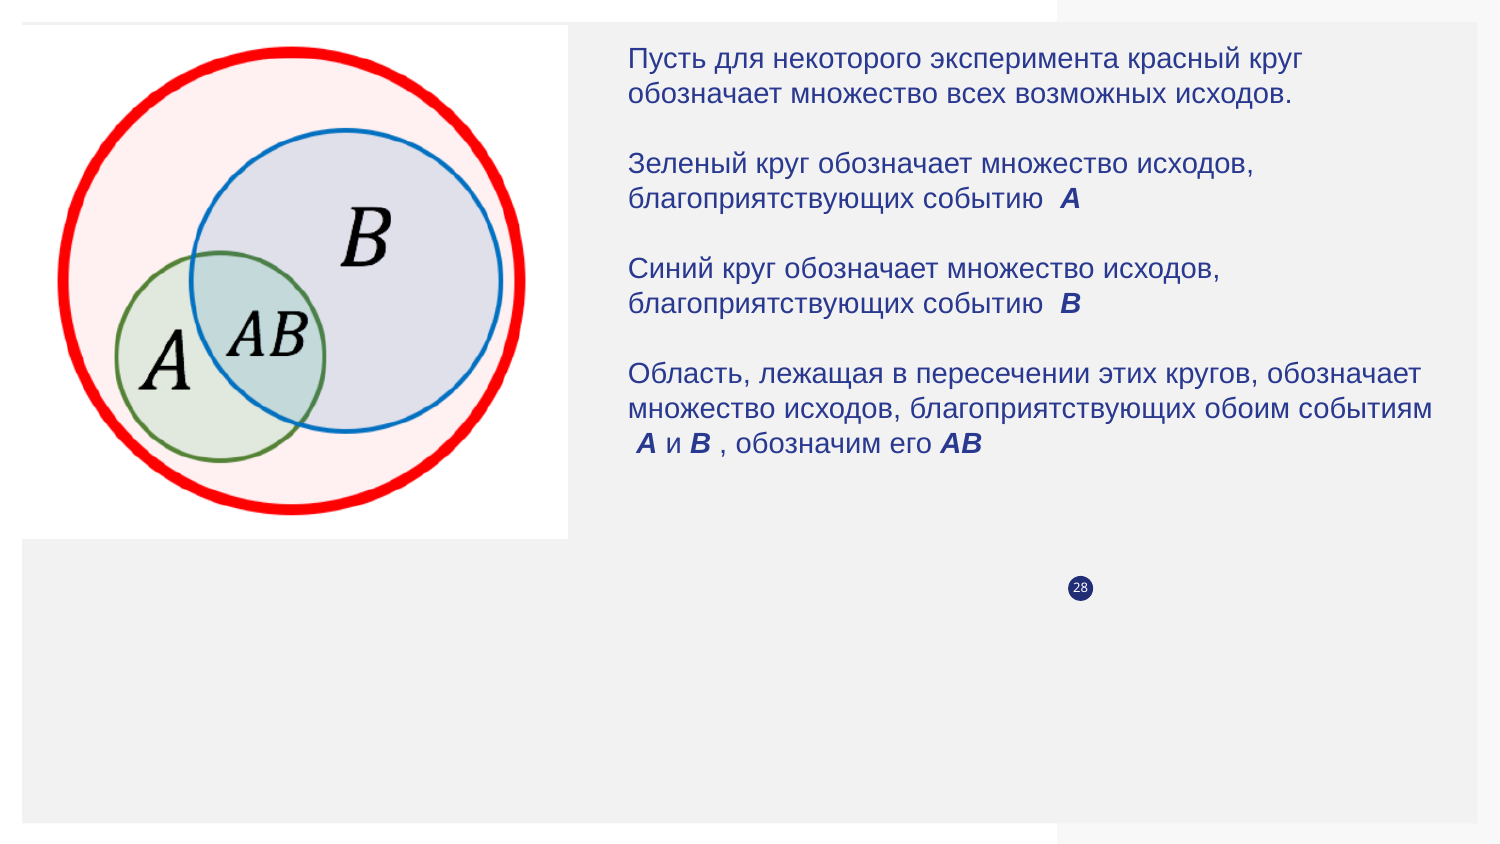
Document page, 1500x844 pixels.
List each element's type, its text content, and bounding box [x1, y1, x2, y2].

picture [19, 25, 569, 539]
text_box Пусть для некоторого эксперимента красный круг обозначает множество всех возможных исходов. Зеленый круг обозначает множество исходов, благоприятствующих событию A Синий круг обозначает множество исходов, благоприятствующих событию B Область, лежащая в пересечении этих кругов, обозначает множество исходов, благоприятствующих обоим событиям А и В , обозначим его AB [616, 33, 1451, 465]
slide_number ‹#› [1068, 575, 1094, 601]
